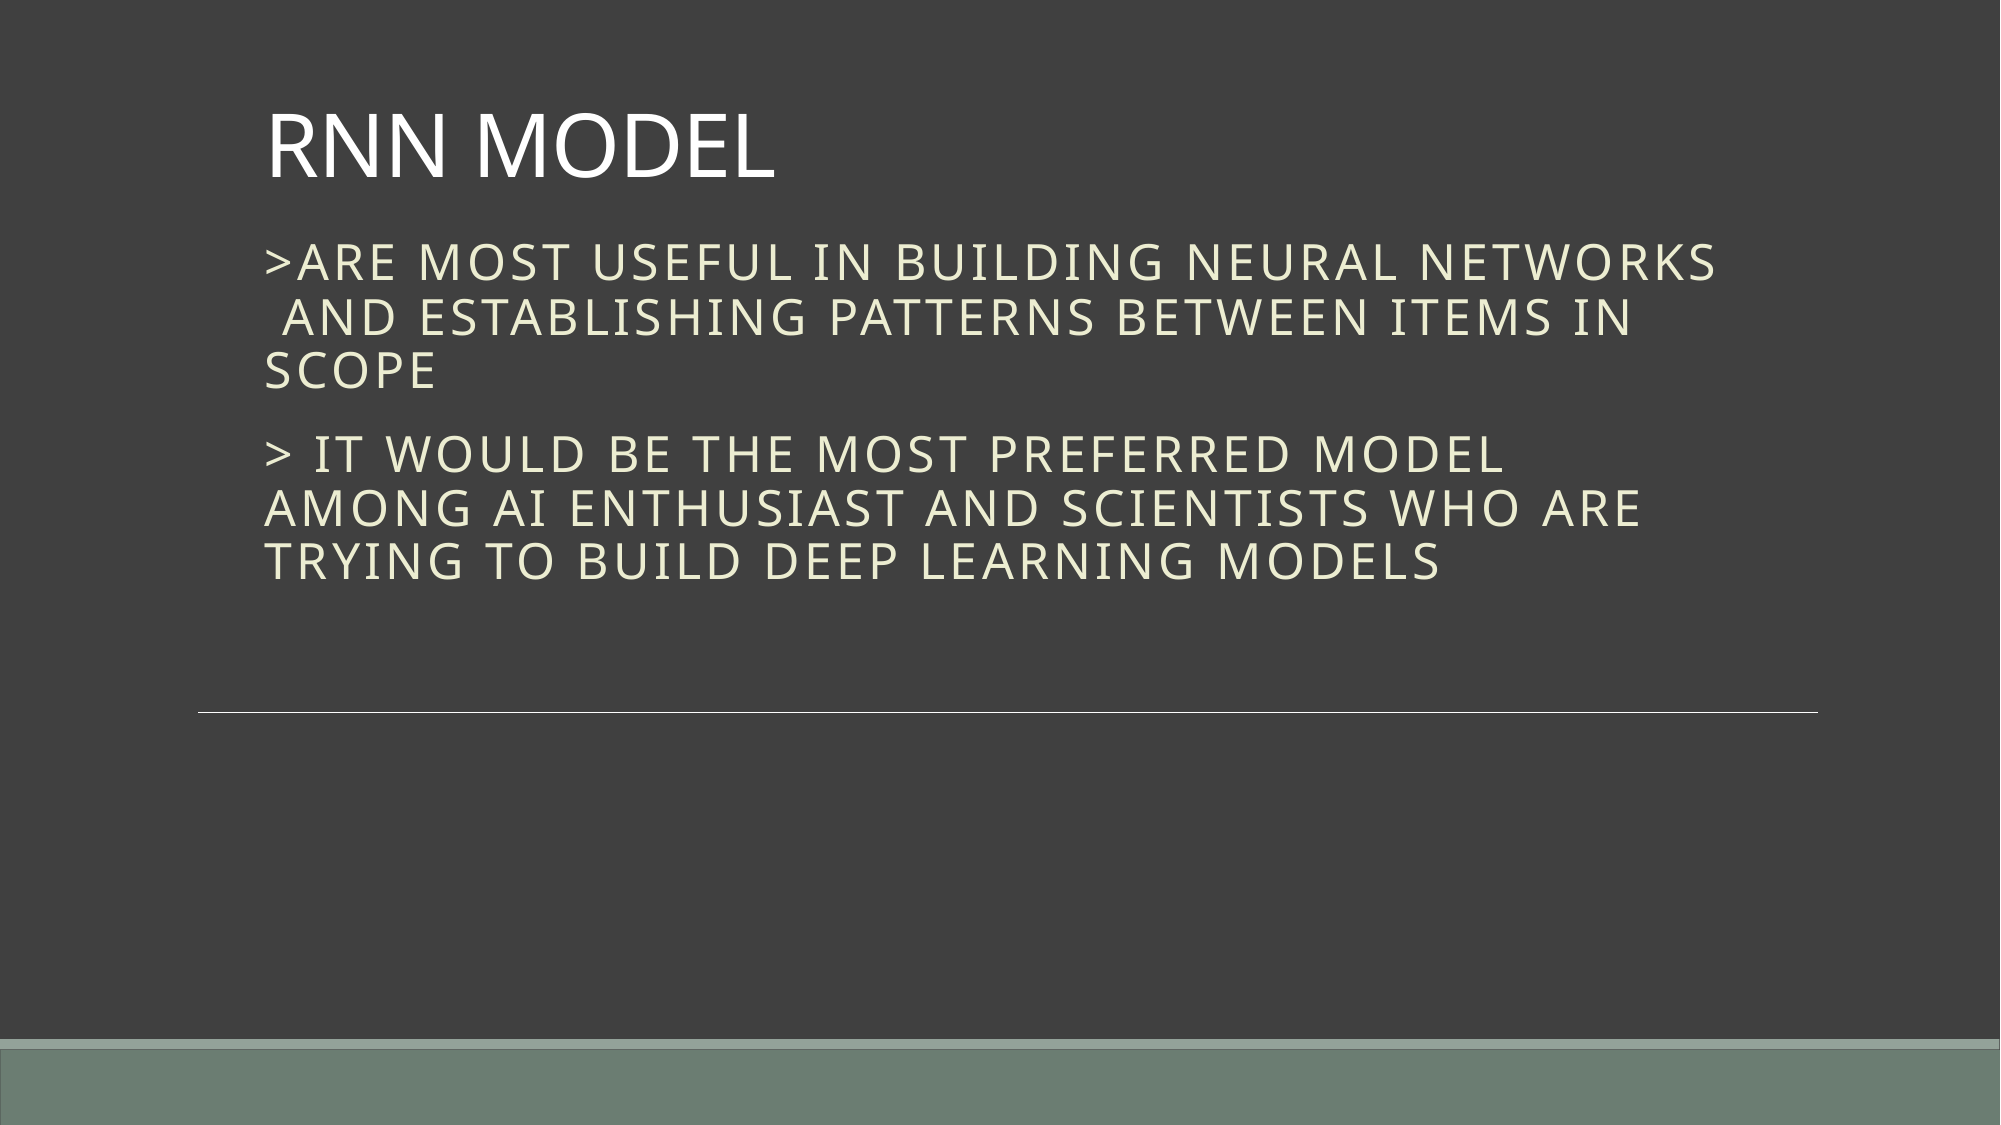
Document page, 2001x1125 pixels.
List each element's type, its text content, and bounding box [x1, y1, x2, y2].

subtitle >Are most useful in building neural networks and establishing patterns between items in scope > It would be the most preferred model among AI enthusiast and scientists who are trying to build deep learning models [249, 230, 1750, 863]
title RNN MODEL [249, 97, 1750, 203]
